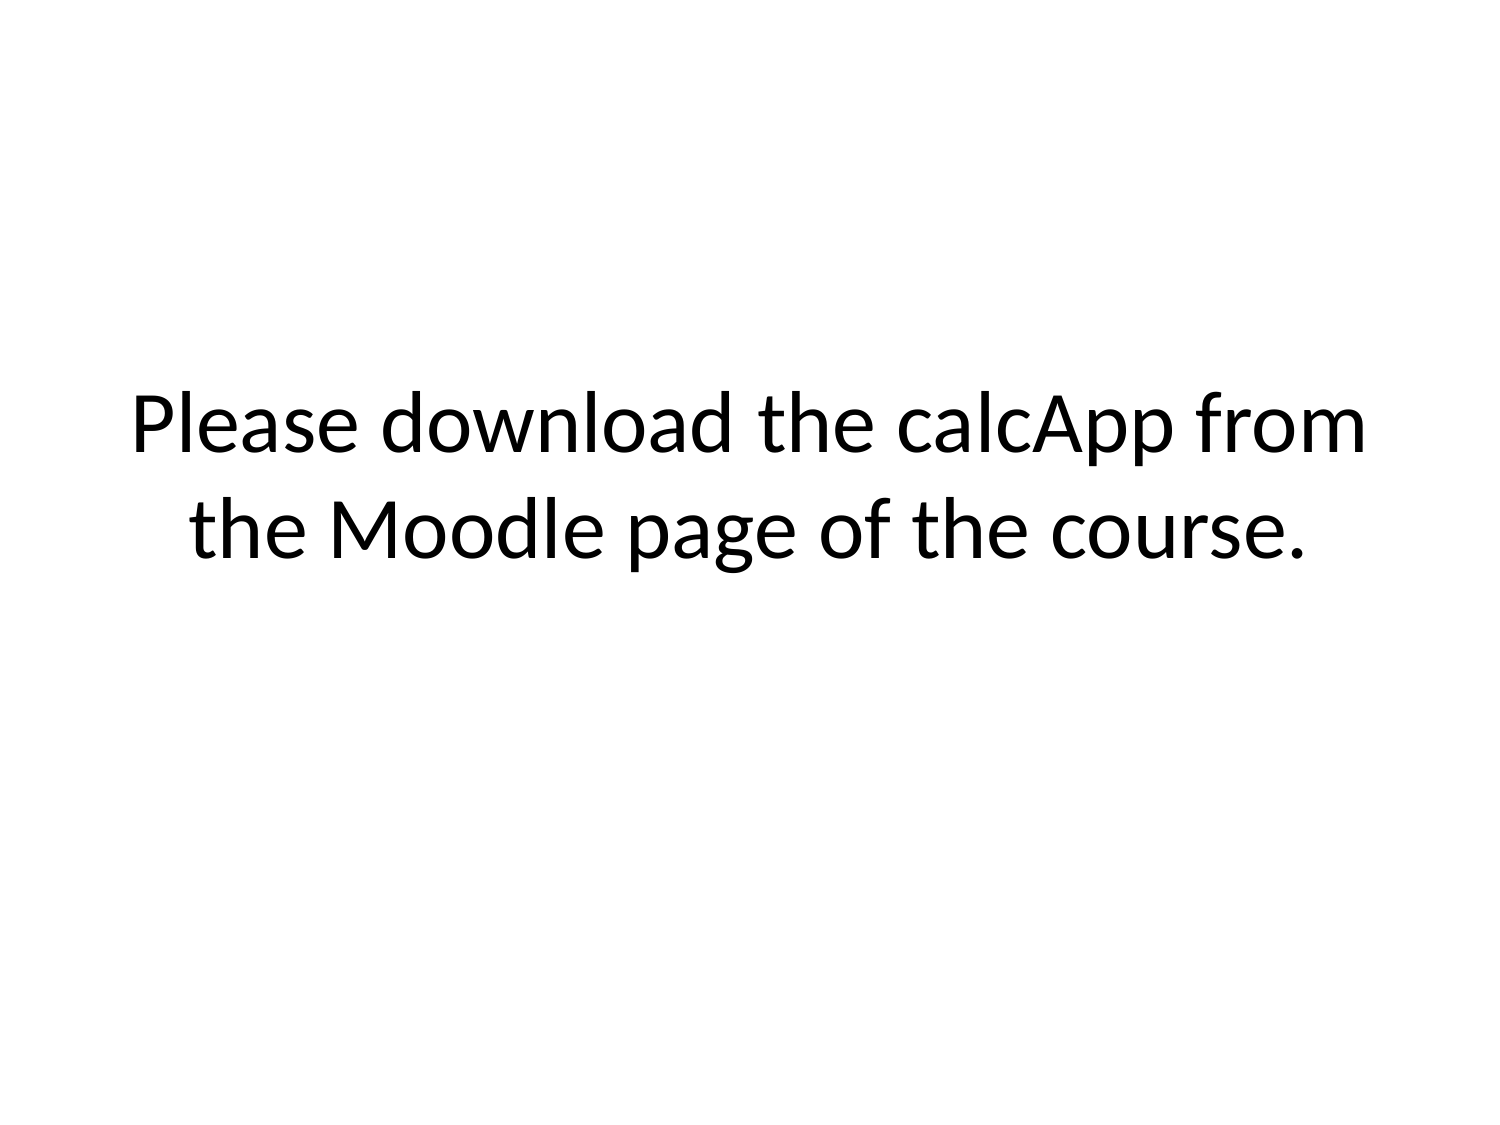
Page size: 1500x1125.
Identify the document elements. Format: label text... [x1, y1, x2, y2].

title Please download the calcApp from the Moodle page of the course. [112, 349, 1388, 591]
